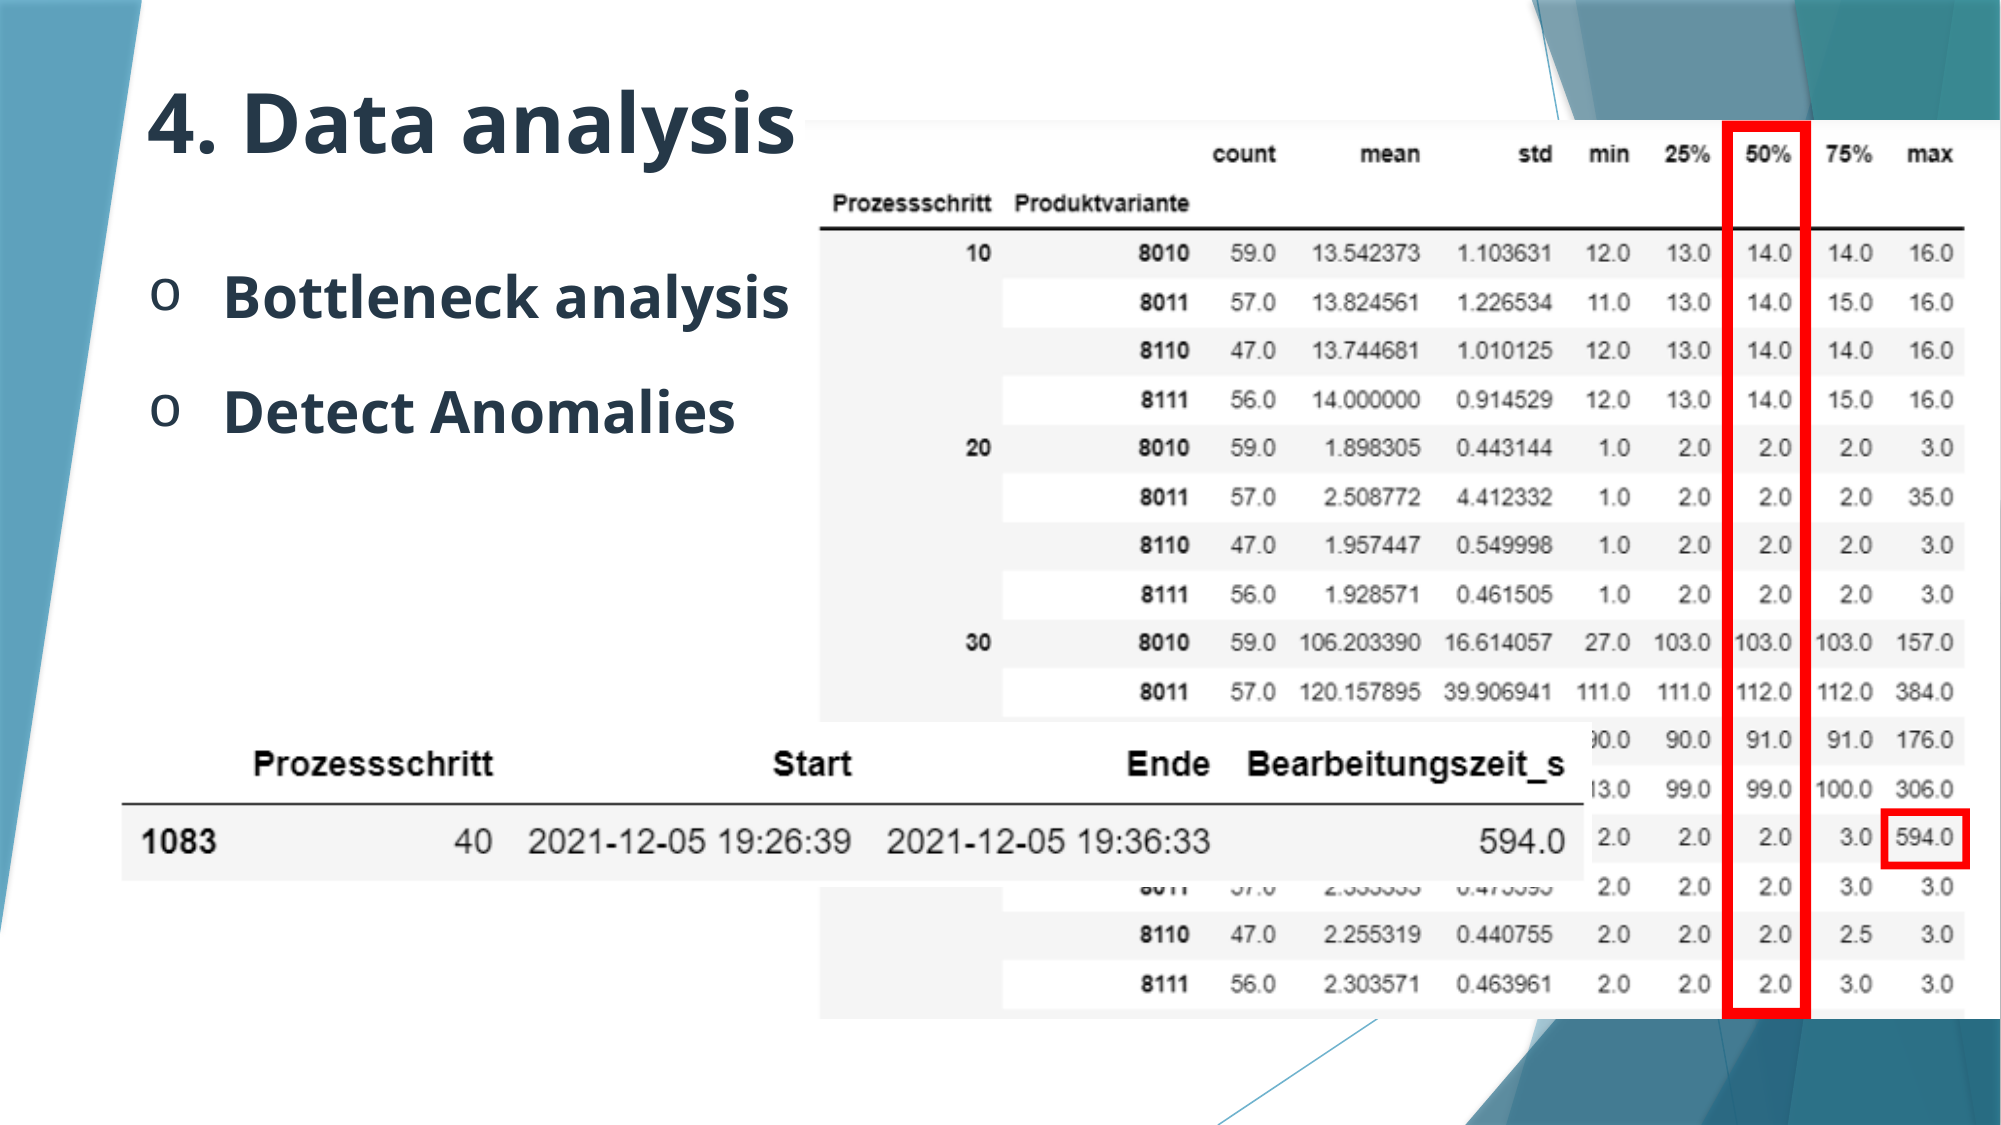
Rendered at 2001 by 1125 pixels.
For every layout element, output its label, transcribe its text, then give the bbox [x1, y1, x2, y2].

picture [101, 120, 2000, 1020]
text_box Bottleneck analysis [133, 218, 800, 333]
text_box Detect Anomalies [133, 333, 800, 718]
text_box 4. Data analysis [133, 62, 1615, 178]
